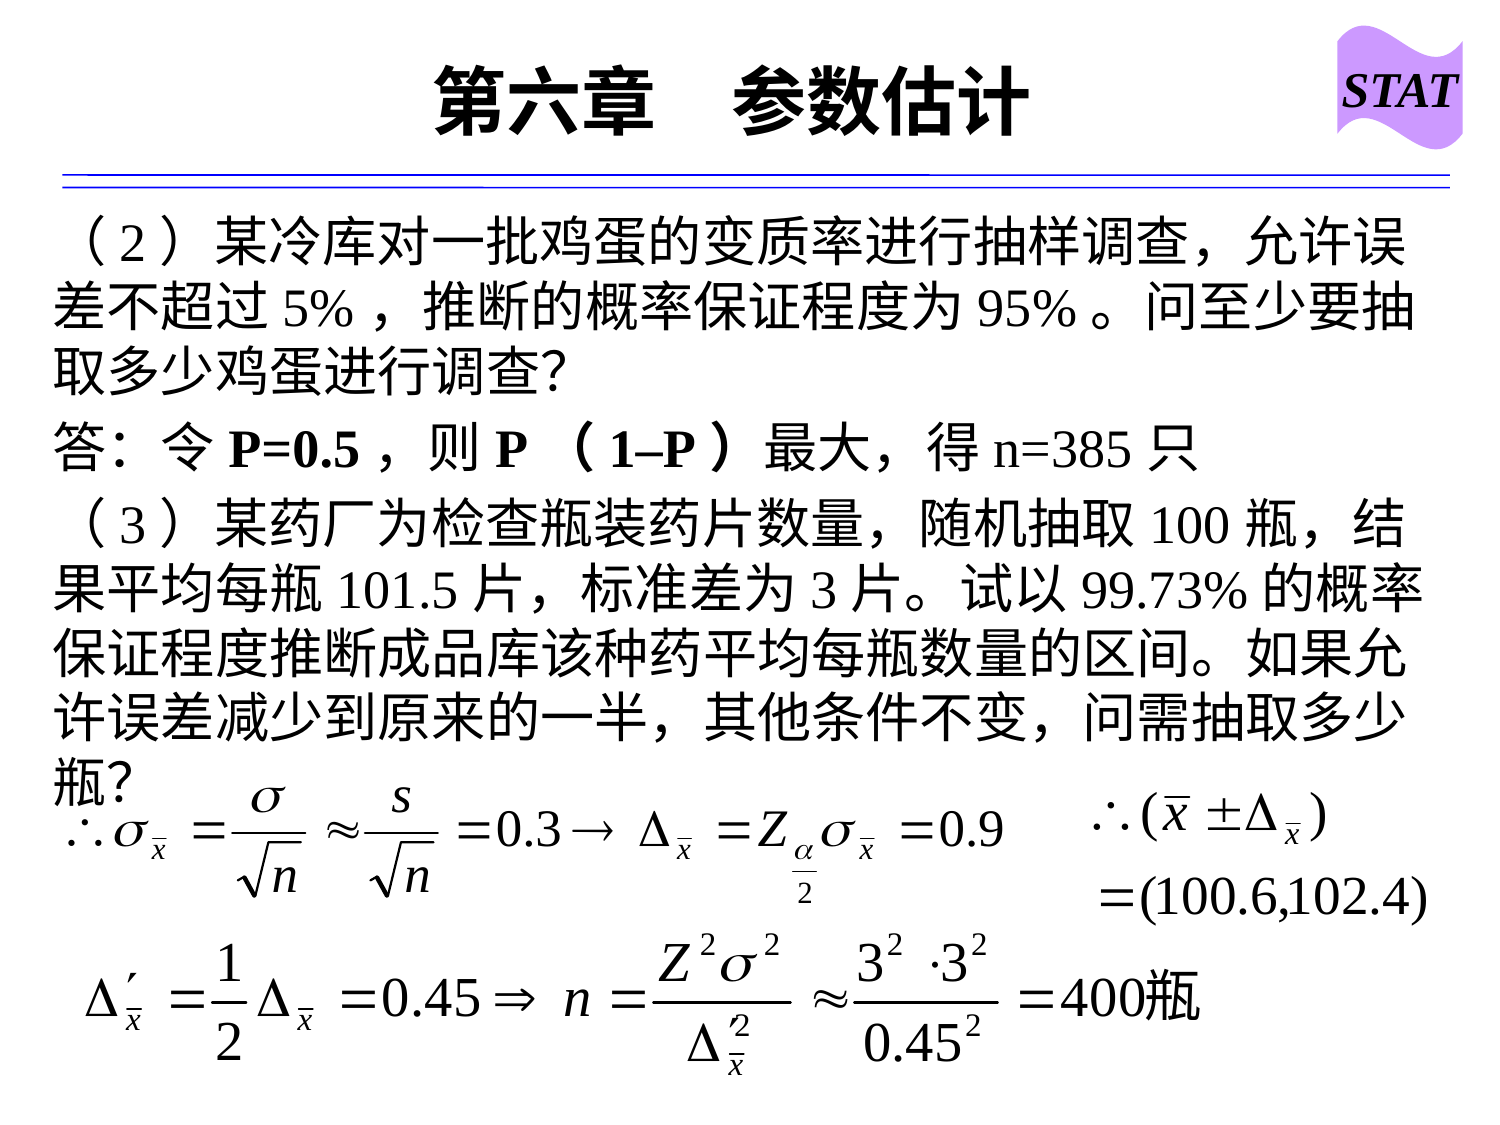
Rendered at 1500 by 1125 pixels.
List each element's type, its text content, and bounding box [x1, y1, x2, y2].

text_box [75, 917, 1213, 1088]
text_box STAT [1337, 25, 1463, 150]
title 第六章 参数估计 [74, 49, 1388, 151]
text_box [62, 762, 1016, 917]
subtitle （2）某冷库对一批鸡蛋的变质率进行抽样调查，允许误差不超过5%，推断的概率保证程度为95%。问至少要抽取多少鸡蛋进行调查？ 答：令P=0.5，则P（1–P）最大，得n=385只 （3）某药厂为检查瓶装药片数量，随机抽取100瓶，结果平均每瓶101.5片，标准差为3片。试以99.73%的概率保证程度推断成品库该种药平均每瓶数量的区间。如果允许误差减少到原来的一半，其他条件不变，问需抽取多少瓶？ [37, 199, 1463, 1088]
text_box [1087, 774, 1438, 941]
